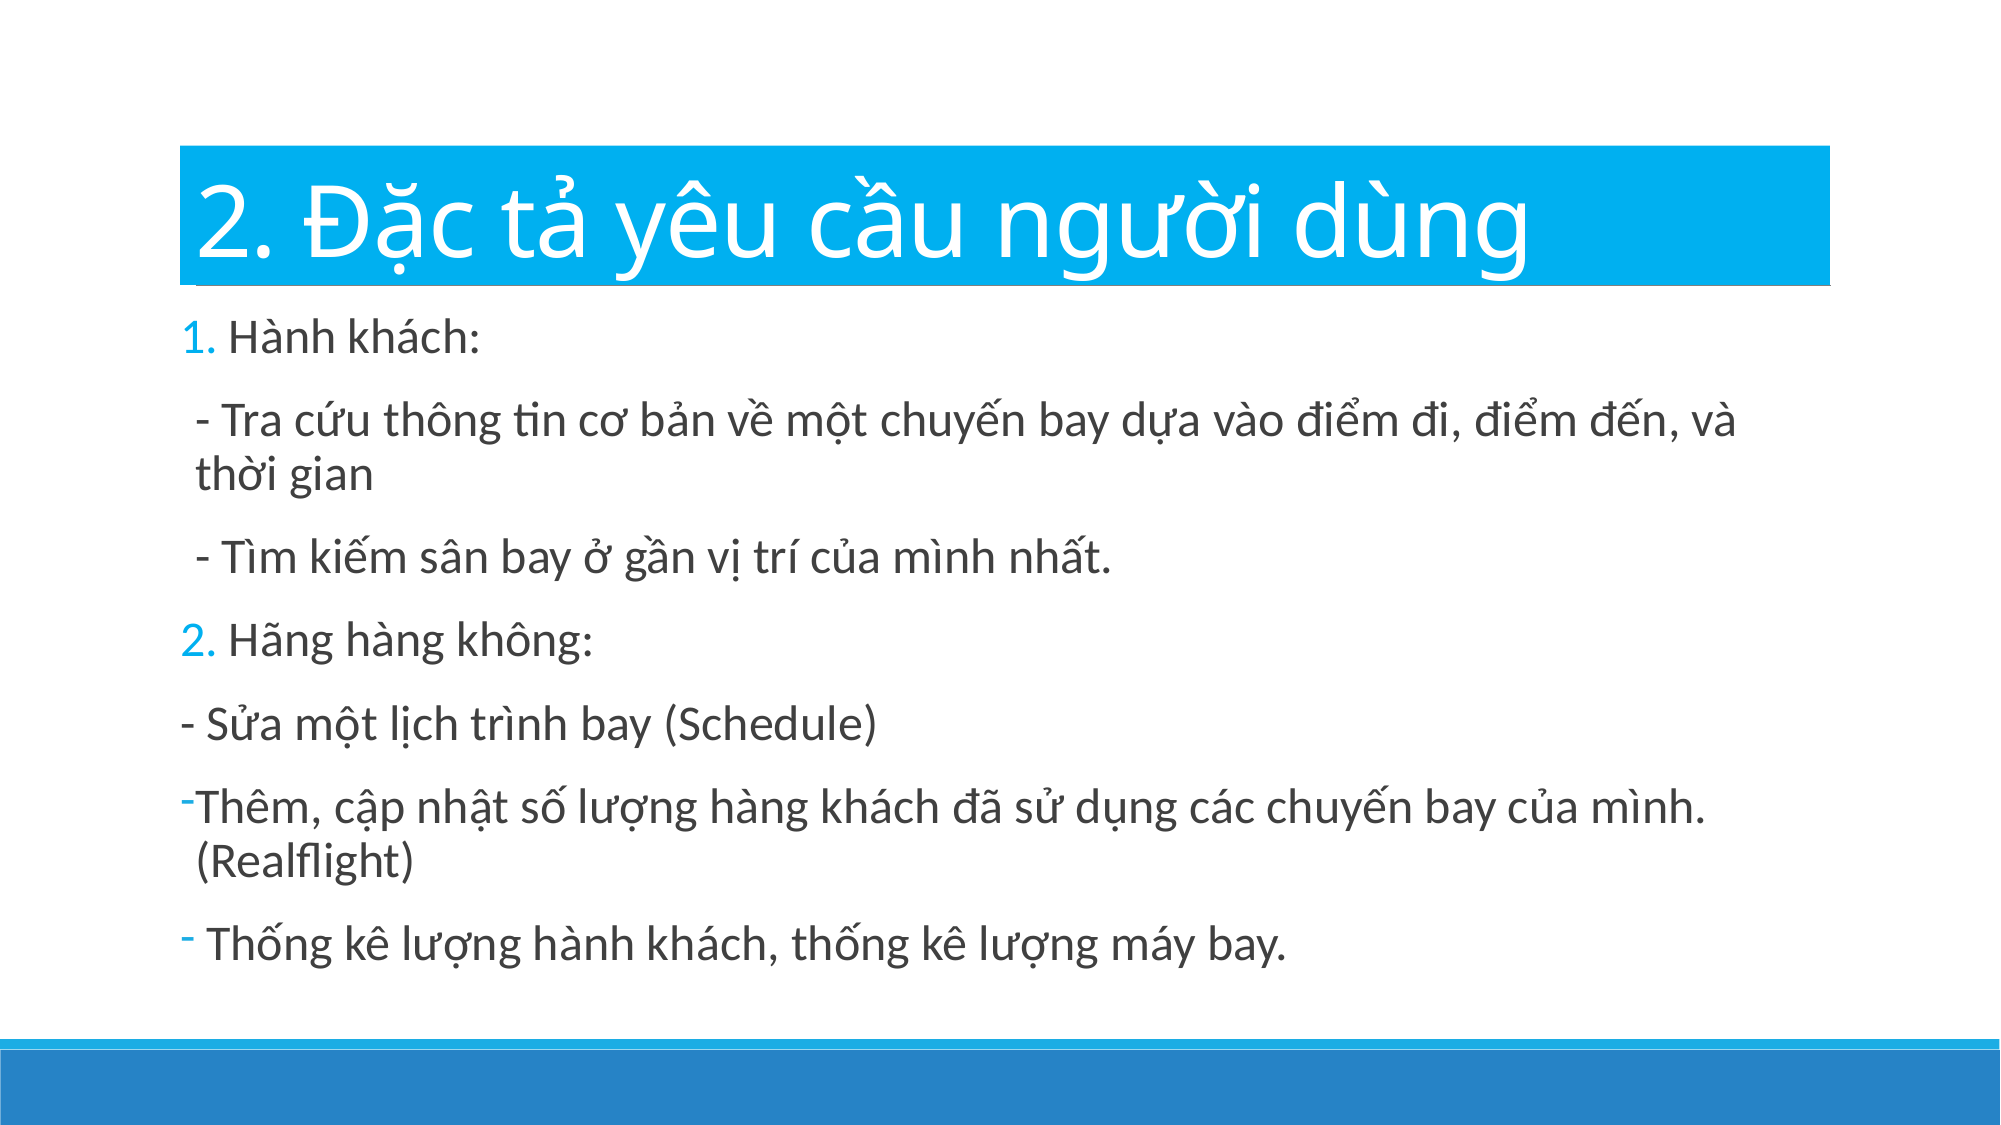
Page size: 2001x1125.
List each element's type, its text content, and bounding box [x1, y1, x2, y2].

title 2. Đặc tả yêu cầu người dùng [180, 145, 1830, 285]
list 1. Hành khách: - Tra cứu thông tin cơ bản về một chuyến bay dựa vào điểm đi, điểm đến, và thời gian - Tìm kiếm sân bay ở gần vị trí của mình nhất. 2. Hãng hàng không: - Sửa một lịch trình bay (Schedule) Thêm, cập nhật số lượng hàng khách đã sử dụng các chuyến bay của mình. (Realflight) Thống kê lượng hành khách, thống kê lượng máy bay. [180, 302, 1830, 963]
